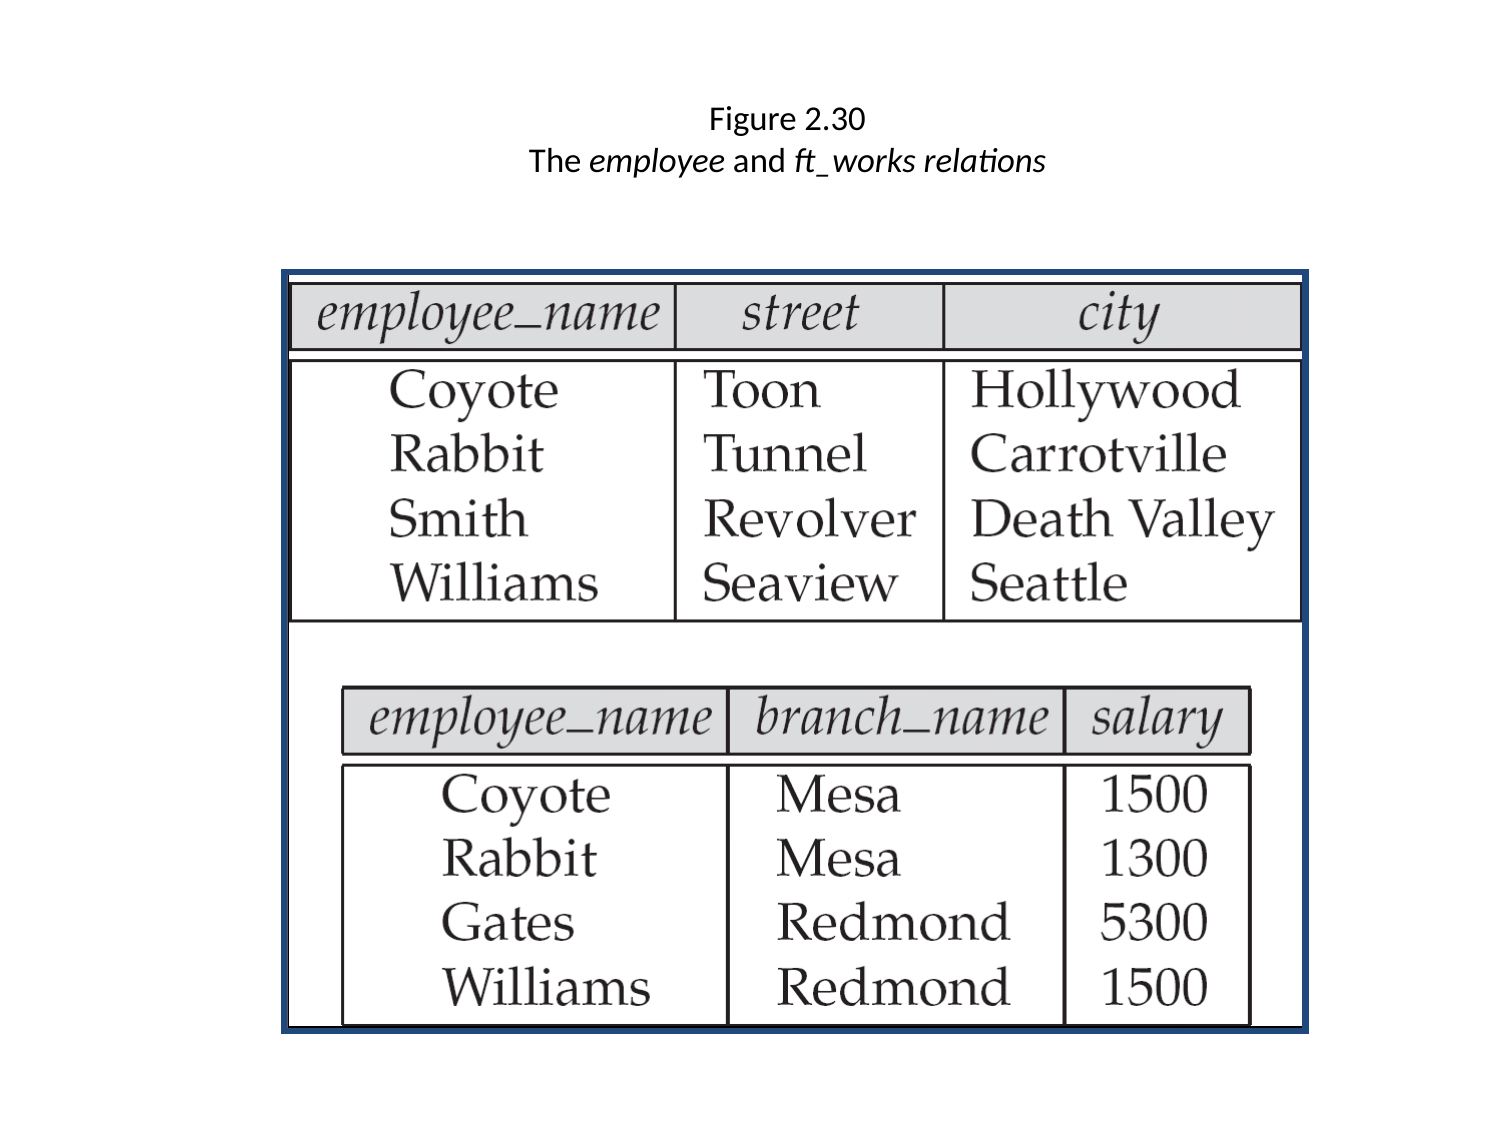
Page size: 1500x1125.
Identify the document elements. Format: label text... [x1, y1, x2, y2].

picture [287, 274, 1303, 1028]
title Figure 2.30 The employee and ft_works relations [125, 87, 1450, 188]
